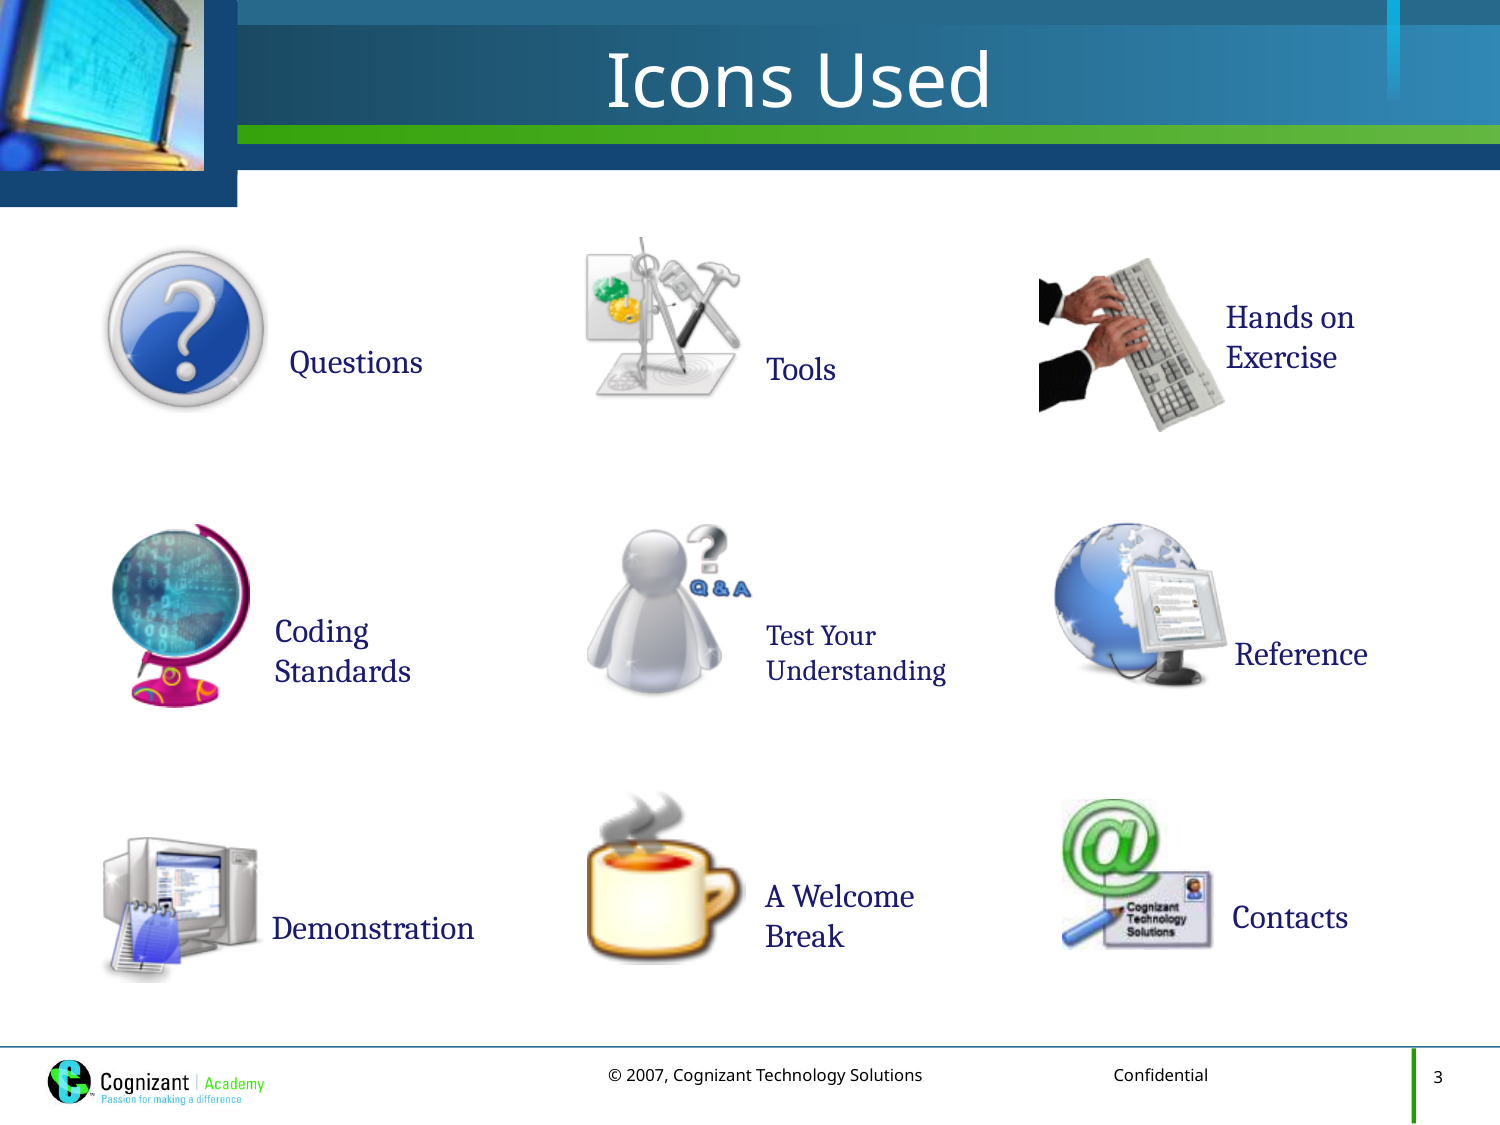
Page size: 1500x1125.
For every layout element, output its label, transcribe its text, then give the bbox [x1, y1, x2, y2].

picture [99, 244, 269, 413]
picture [583, 237, 744, 400]
text_box Reference [1241, 624, 1420, 680]
slide_number 3 [1418, 1058, 1492, 1112]
text_box Questions [275, 332, 538, 388]
picture [111, 524, 251, 708]
picture [587, 524, 753, 699]
text_box Hands on Exercise [1229, 287, 1449, 382]
text_box Demonstration [268, 898, 536, 954]
text_box Tools [751, 339, 927, 394]
title Icons Used [237, 33, 1363, 122]
picture [587, 789, 746, 966]
picture [1038, 258, 1226, 432]
picture [1049, 512, 1238, 701]
picture [0, 0, 204, 171]
text_box Test Your Understanding [757, 609, 989, 694]
picture [99, 837, 264, 984]
text_box Contacts [1218, 887, 1431, 943]
picture [1062, 799, 1215, 951]
picture [35, 1050, 275, 1119]
text_box A Welcome Break [750, 867, 963, 962]
text_box Coding Standards [260, 602, 474, 697]
